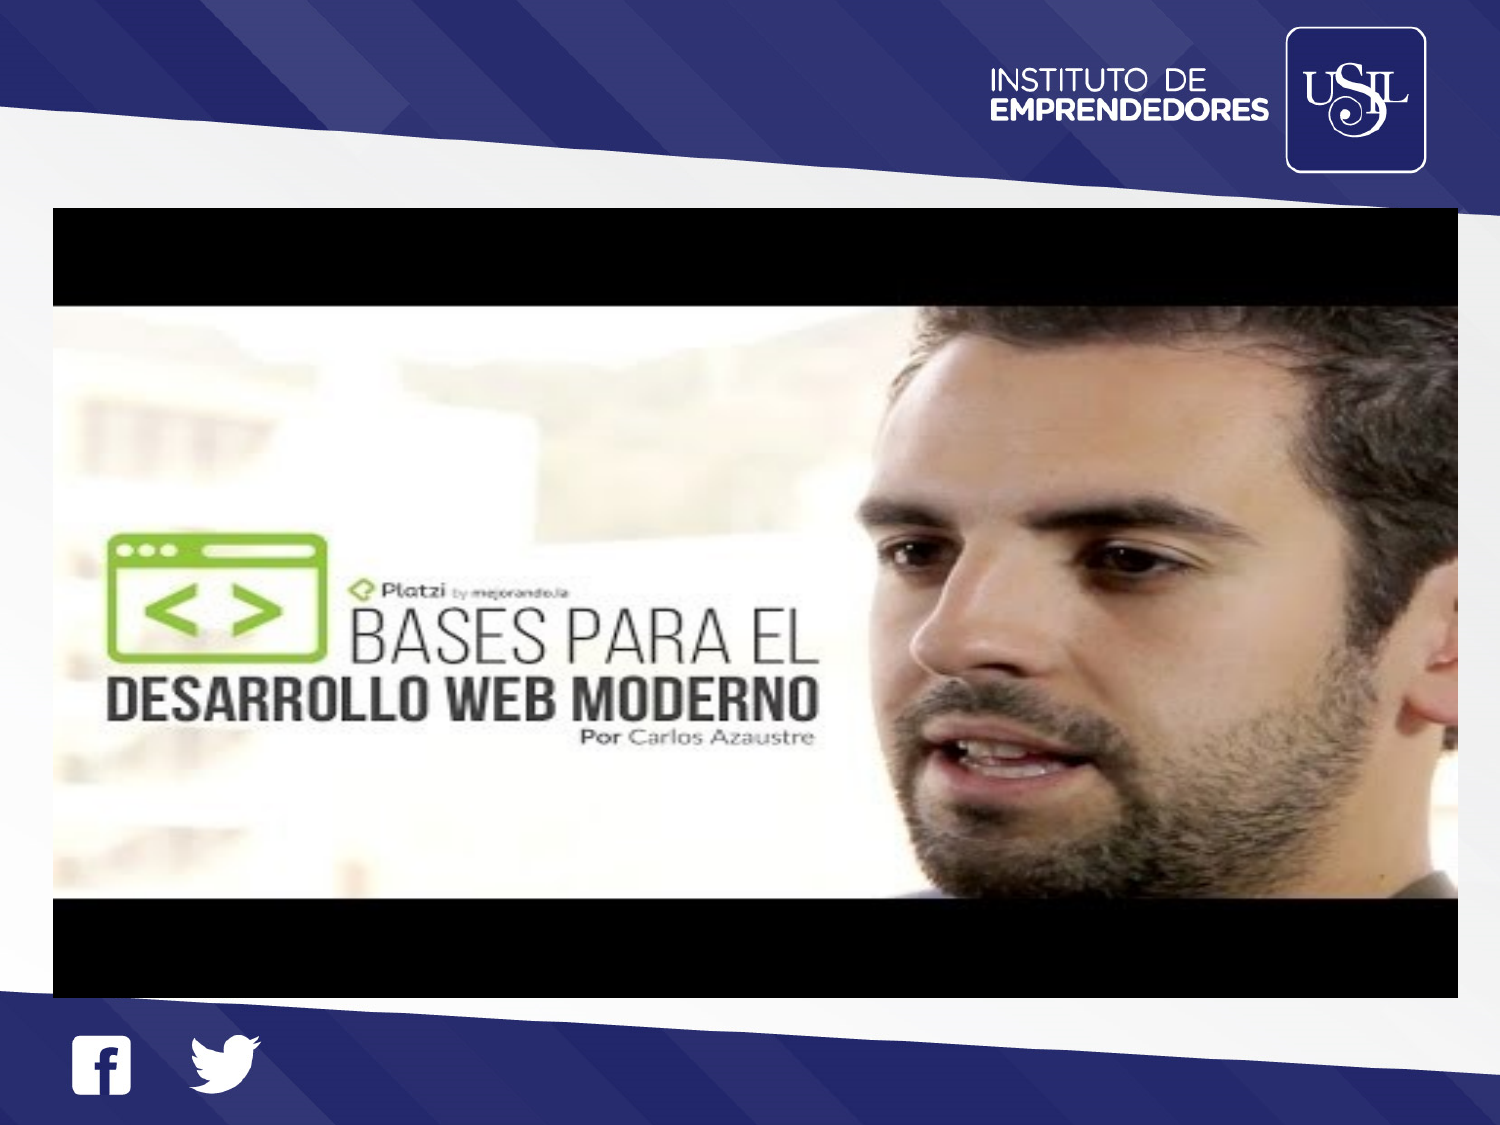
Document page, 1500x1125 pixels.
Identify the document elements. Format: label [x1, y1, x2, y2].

picture [0, 0, 1500, 1125]
text_box [52, 207, 1459, 1000]
